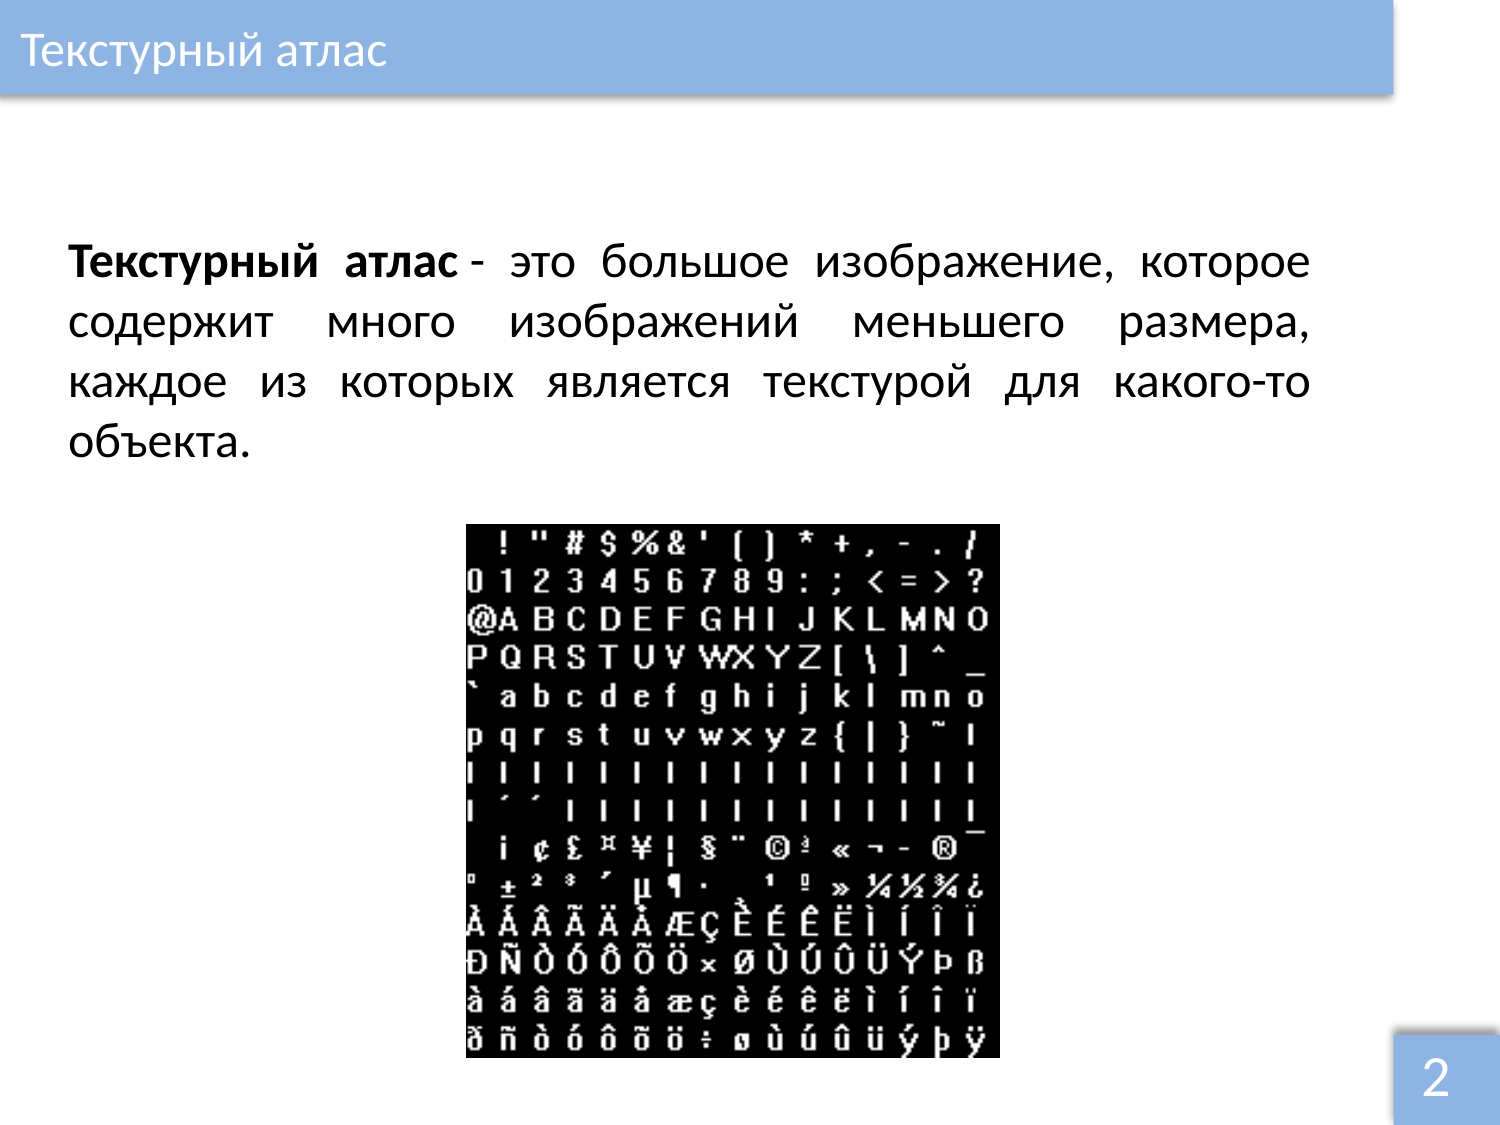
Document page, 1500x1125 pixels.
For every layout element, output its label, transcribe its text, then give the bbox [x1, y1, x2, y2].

slide_number 2 [1116, 1042, 1467, 1103]
text_box Текстурный атлас [5, 9, 403, 85]
text_box [1392, 1033, 1500, 1125]
text_box [0, 0, 1396, 96]
text_box Текстурный атлас - это большое изображение, которое содержит много изображений меньшего размера, каждое из которых является текстурой для какого-то объекта. [53, 219, 1327, 475]
picture [466, 524, 1001, 1059]
